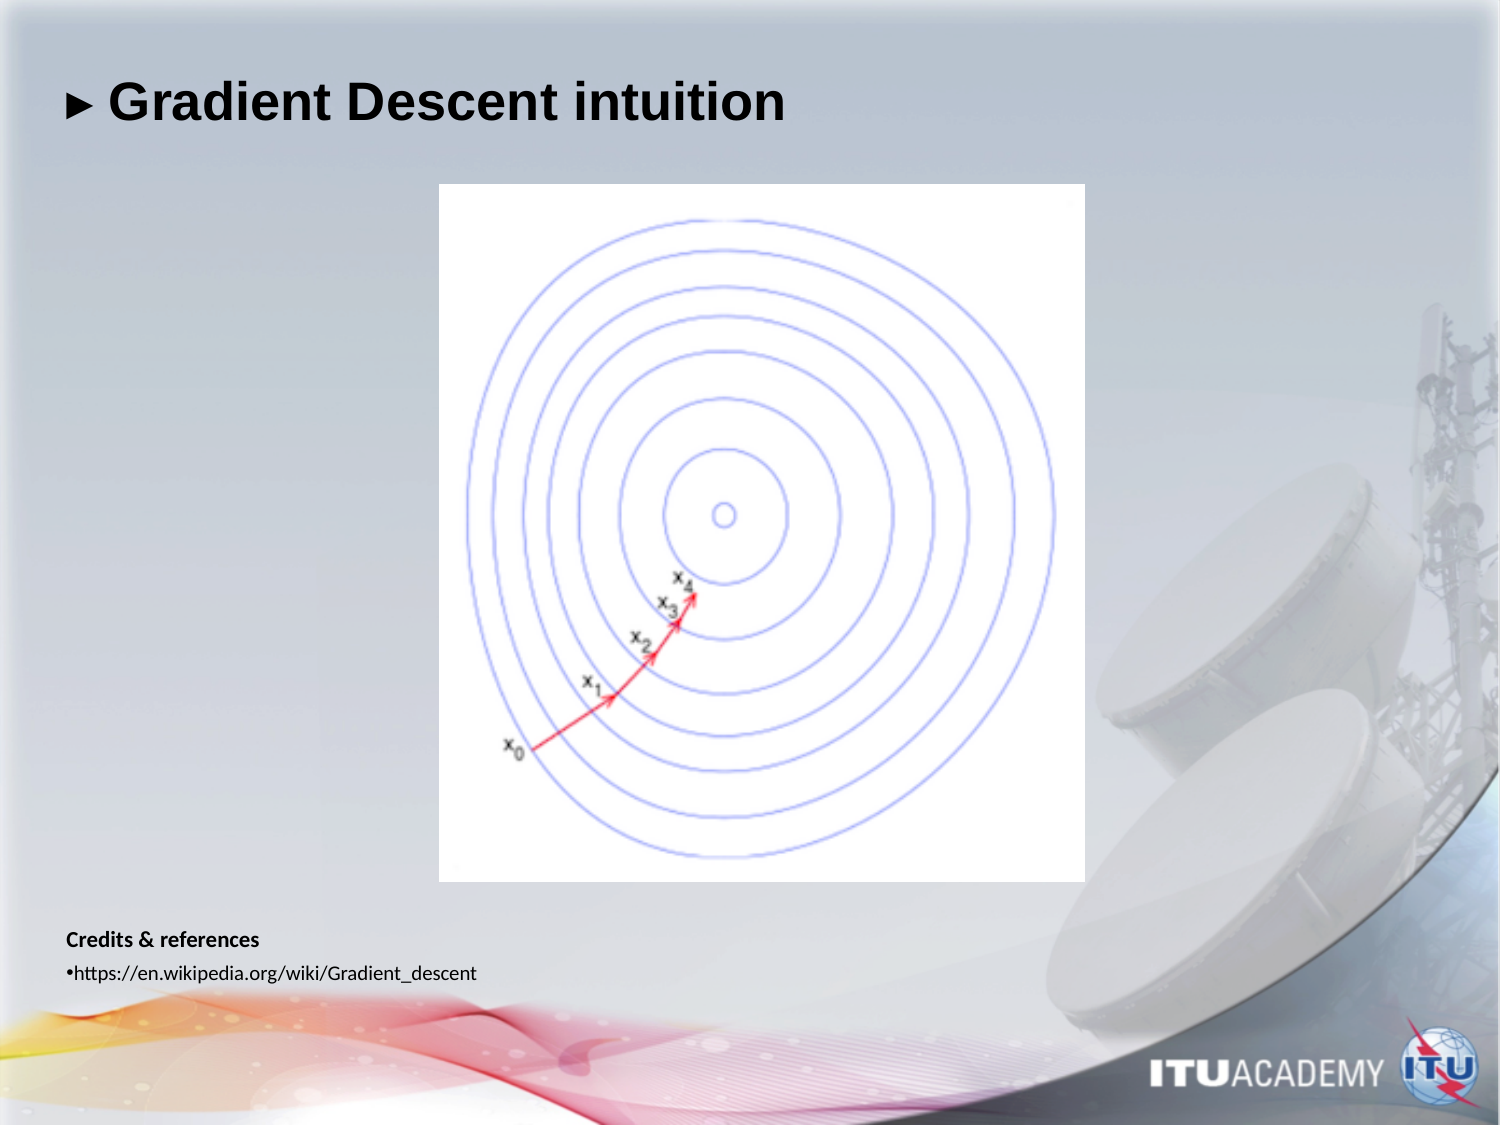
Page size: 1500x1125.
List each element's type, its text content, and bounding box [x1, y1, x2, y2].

text_box https://en.wikipedia.org/wiki/Gradient_descent [59, 952, 1093, 1103]
title ▸ Gradient Descent intuition [58, 58, 1410, 174]
picture [0, 0, 1500, 1125]
list Credits & references [58, 916, 308, 965]
